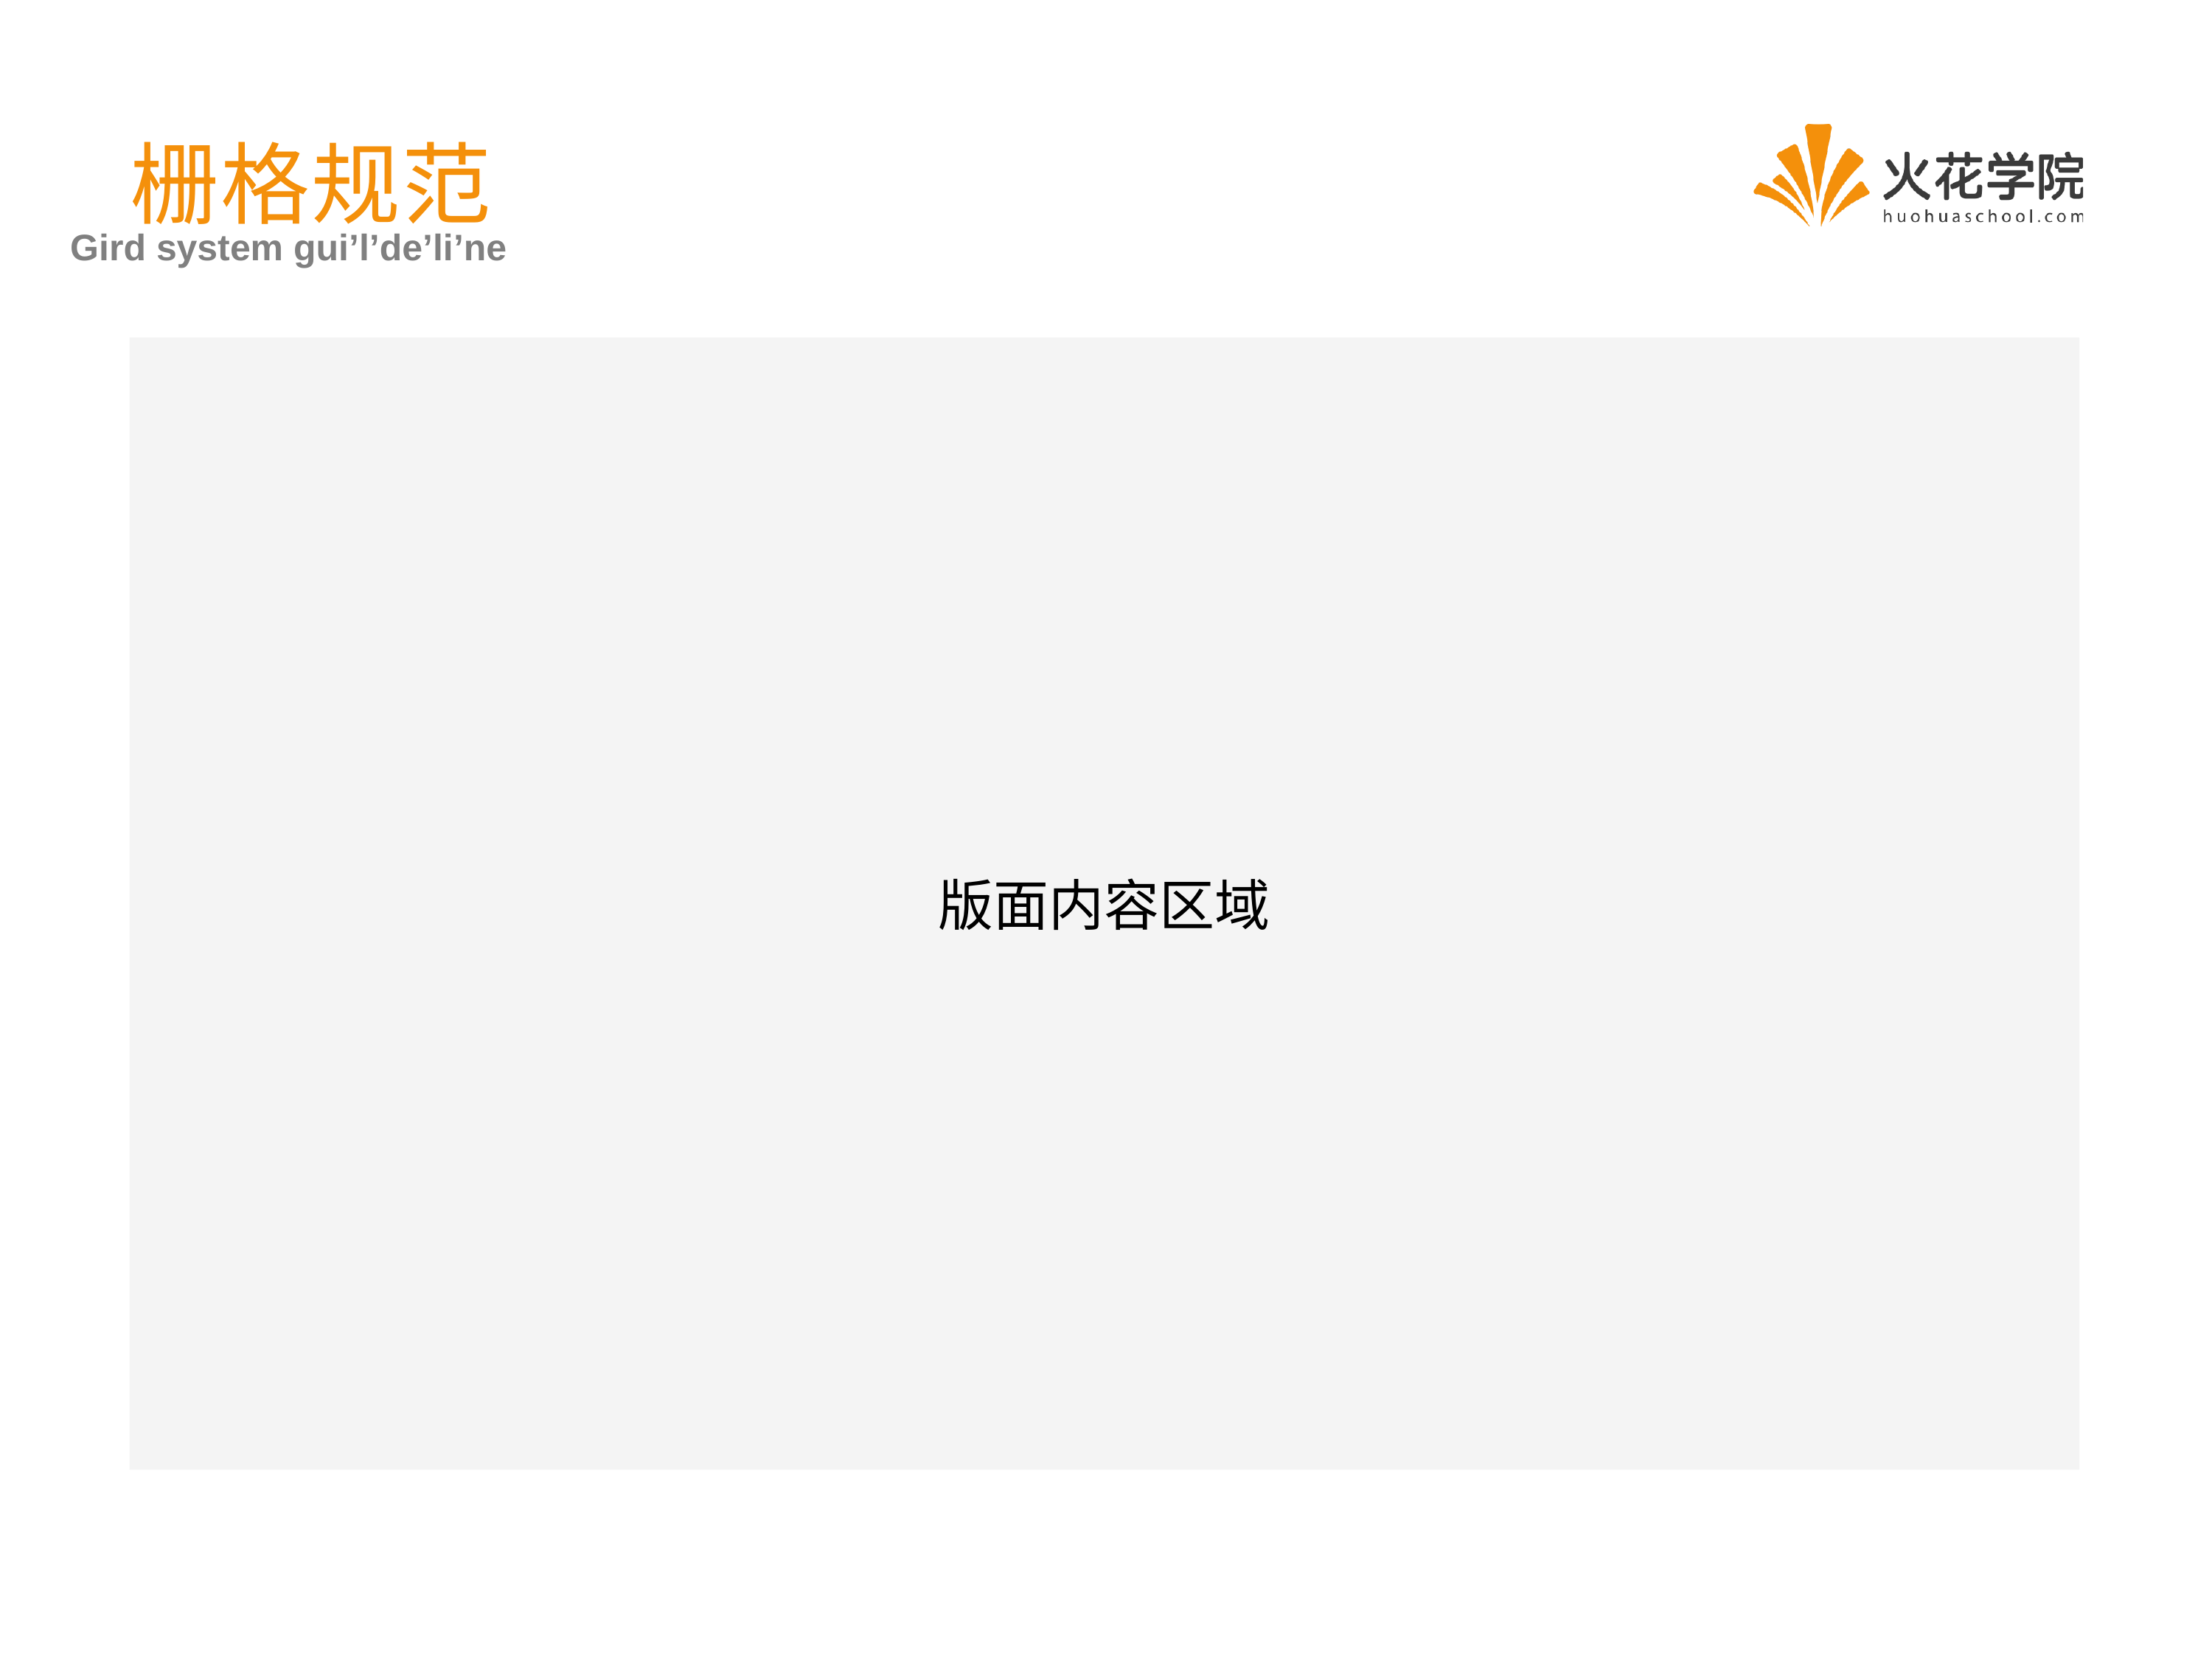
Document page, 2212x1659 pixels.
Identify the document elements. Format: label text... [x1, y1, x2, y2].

text_box [129, 337, 2080, 1470]
text_box 版面内容区域 [381, 864, 1828, 943]
text_box 栅格规范 [123, 100, 498, 217]
text_box Gird system gui’l’de’li’ne [63, 217, 627, 274]
